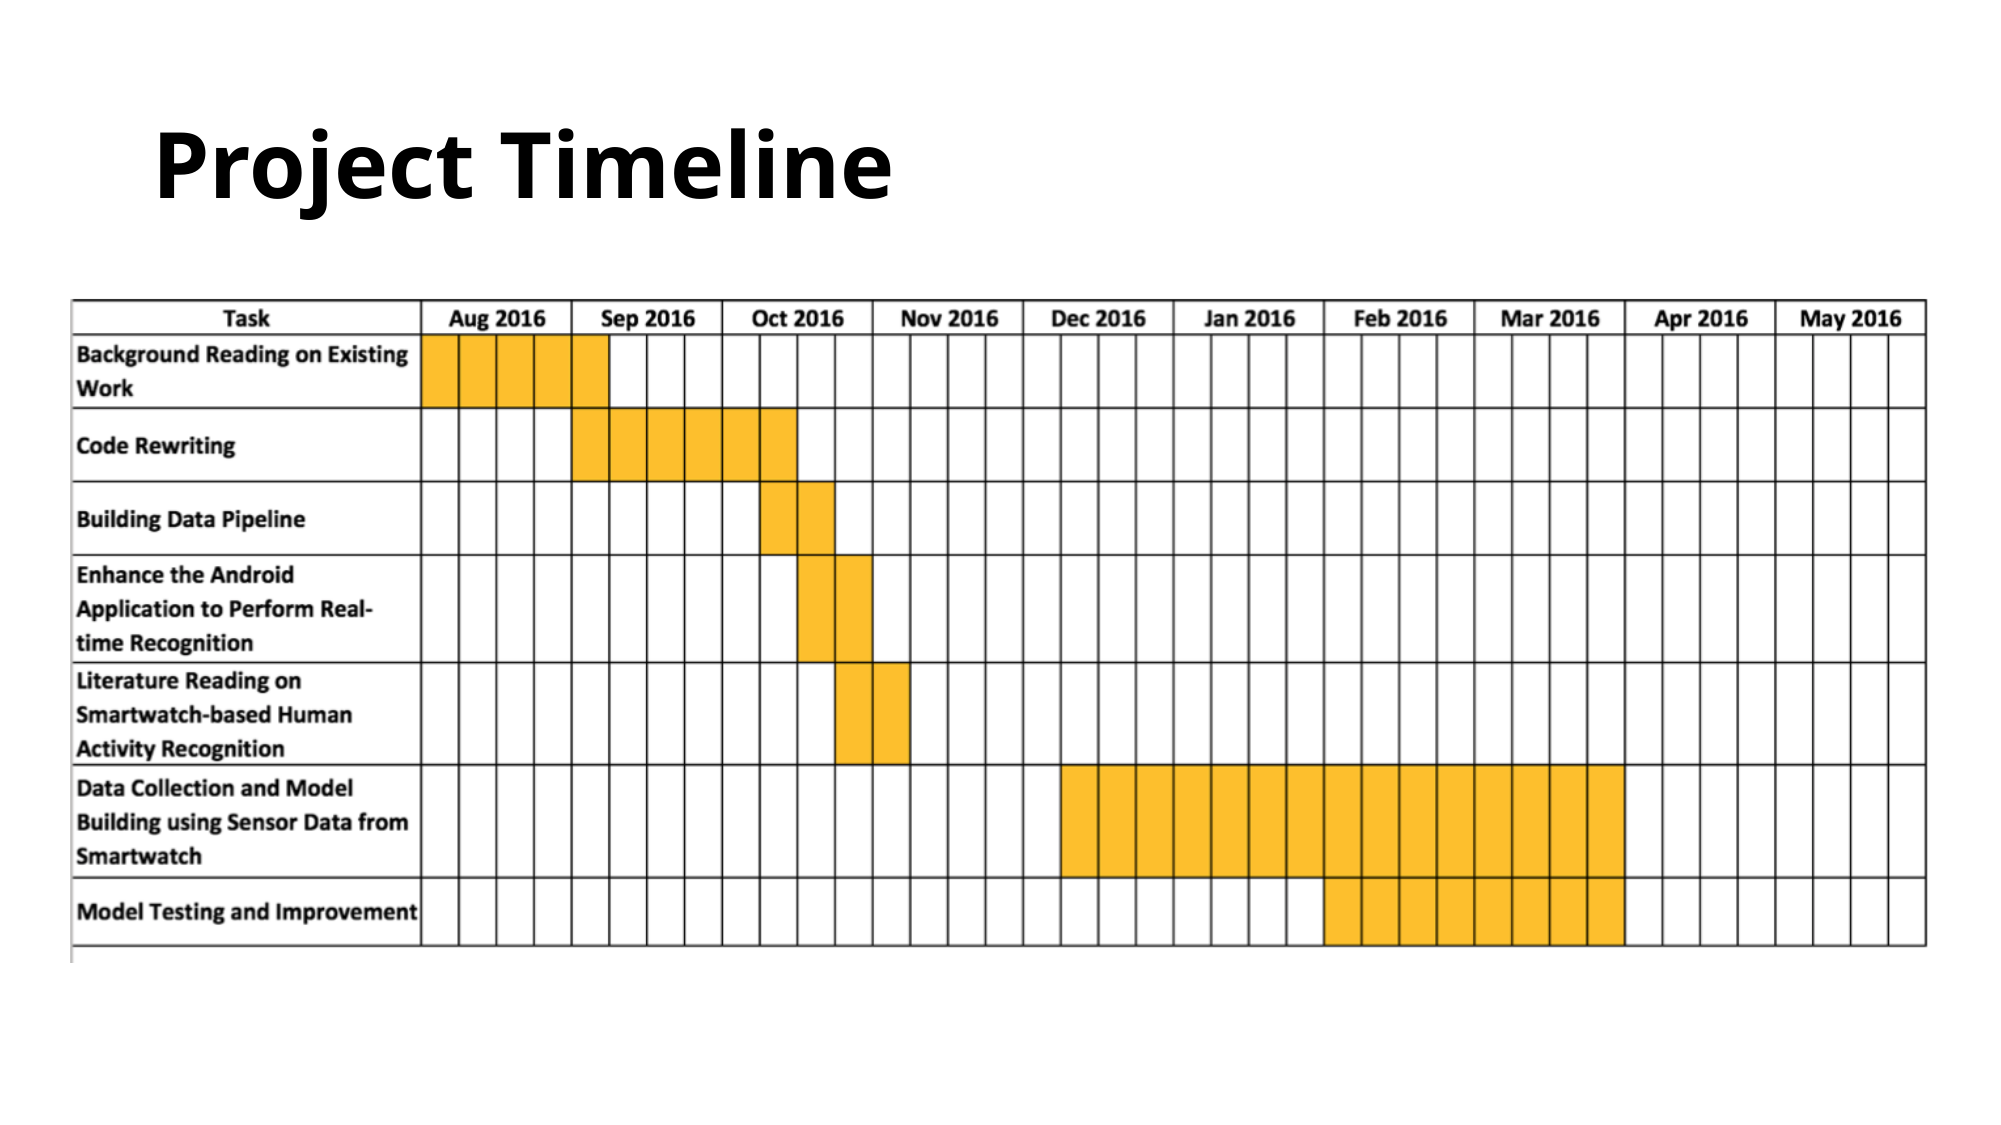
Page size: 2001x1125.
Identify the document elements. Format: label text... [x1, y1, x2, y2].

picture [52, 277, 1948, 963]
title Project Timeline [137, 59, 1863, 277]
